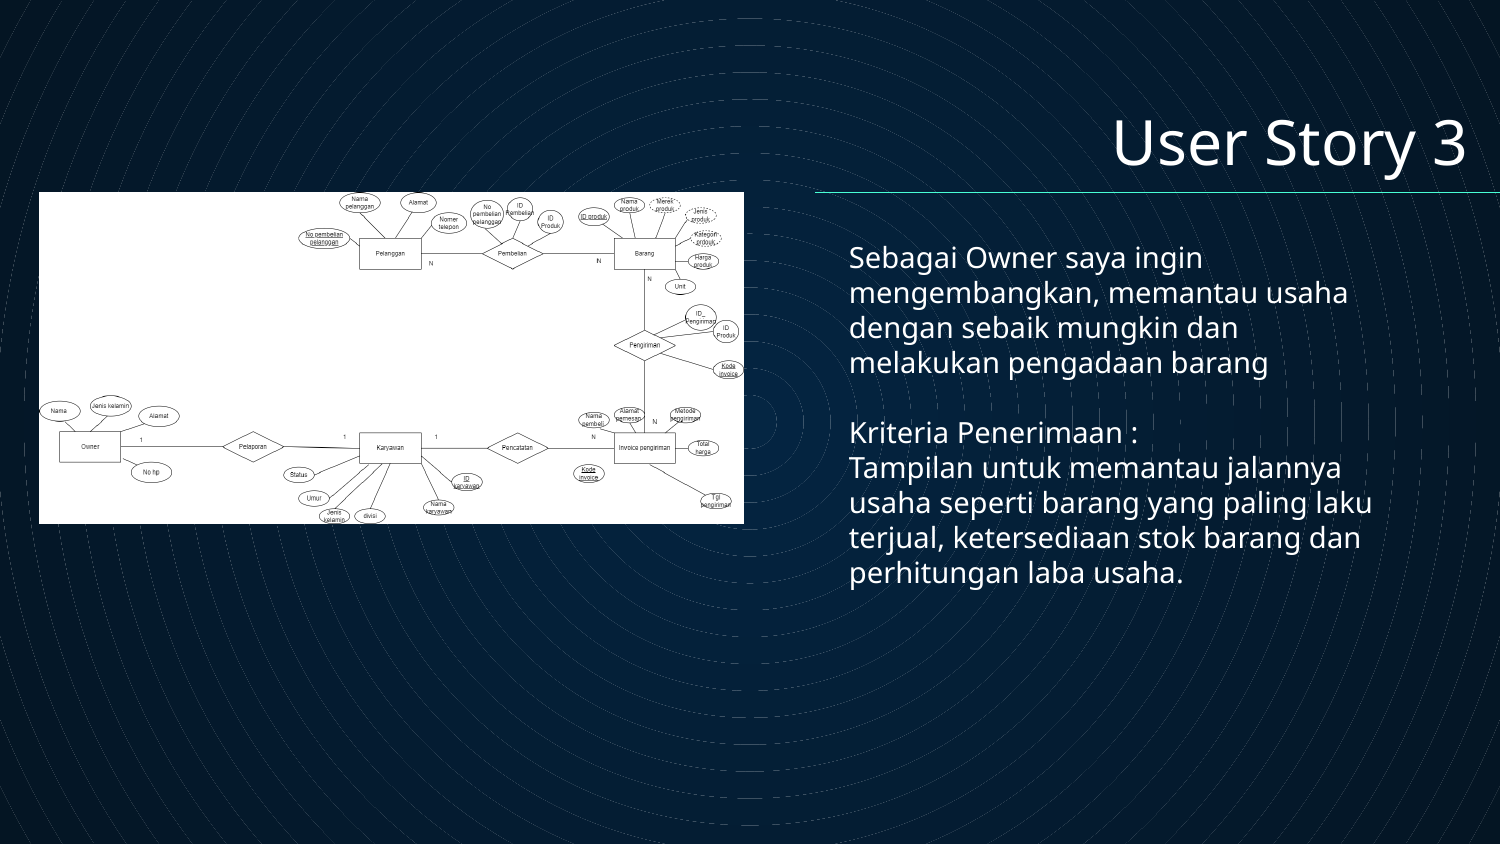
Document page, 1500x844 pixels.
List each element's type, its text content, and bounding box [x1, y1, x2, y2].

title User Story 3 [1064, 93, 1484, 191]
picture [39, 192, 744, 524]
subtitle Sebagai Owner saya ingin mengembangkan, memantau usaha dengan sebaik mungkin dan melakukan pengadaan barang Kriteria Penerimaan : Tampilan untuk memantau jalannya usaha seperti barang yang paling laku terjual, ketersediaan stok barang dan perhitungan laba usaha. [834, 224, 1402, 609]
